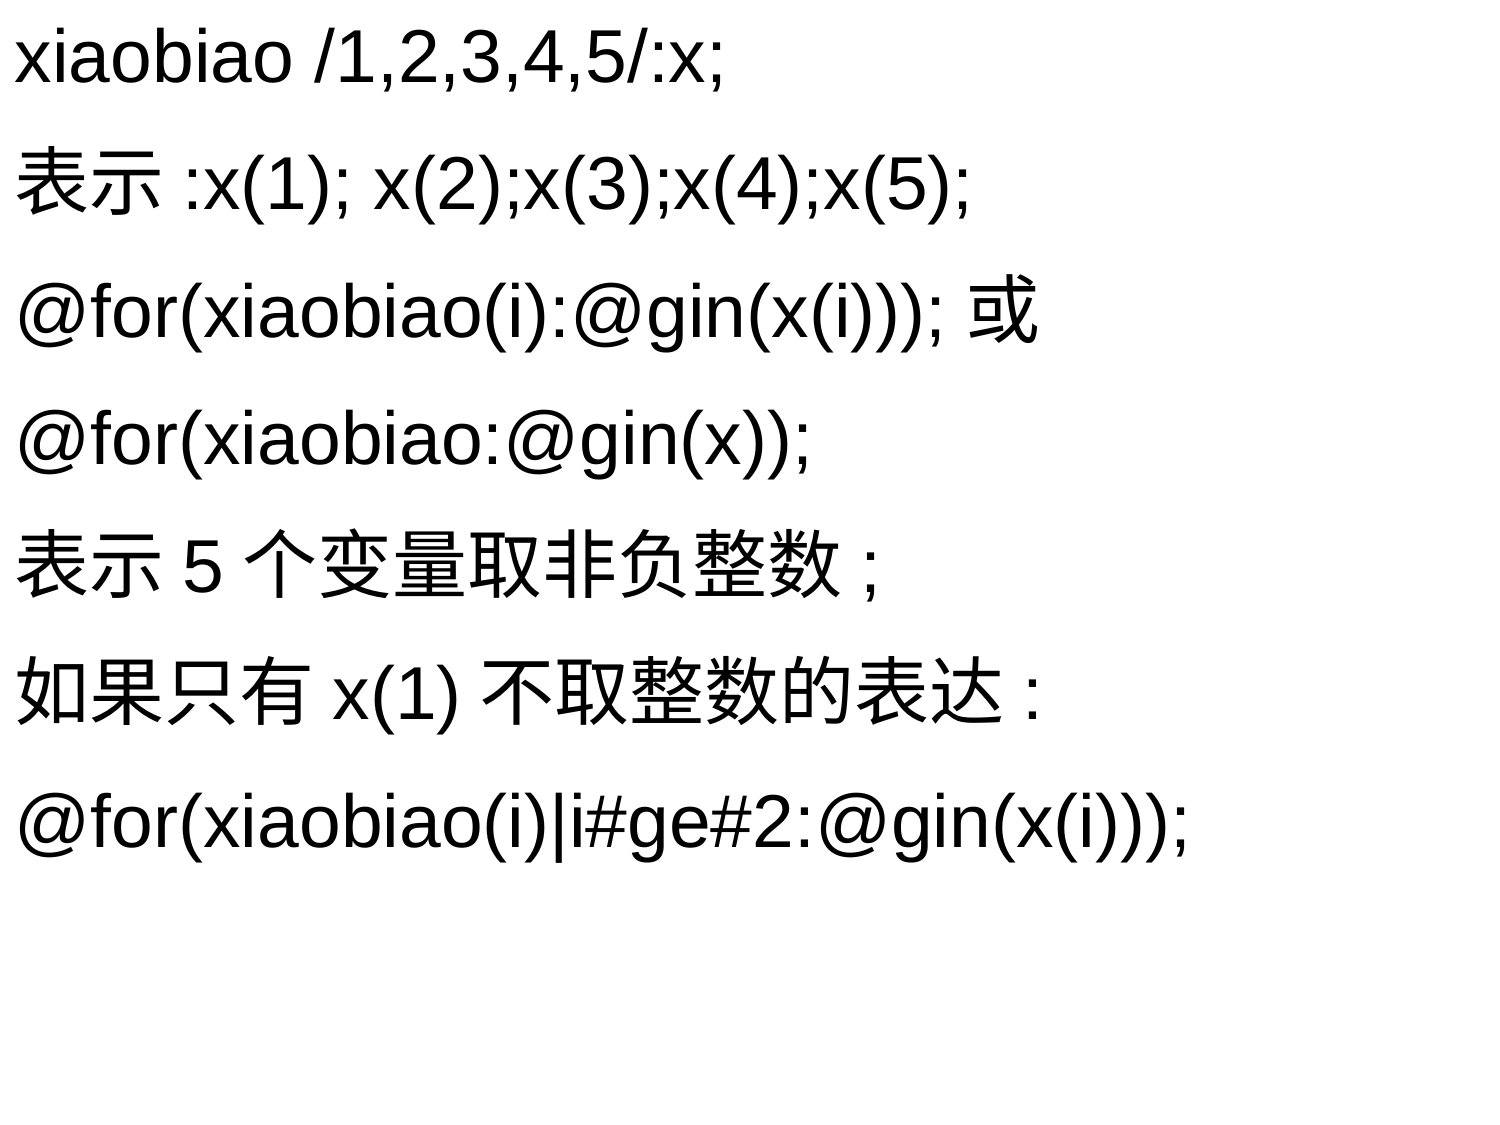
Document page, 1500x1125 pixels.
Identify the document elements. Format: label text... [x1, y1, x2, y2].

text_box xiaobiao /1,2,3,4,5/:x; 表示:x(1); x(2);x(3);x(4);x(5); @for(xiaobiao(i):@gin(x(i)));或 @for(xiaobiao:@gin(x)); 表示5个变量取非负整数; 如果只有x(1)不取整数的表达: @for(xiaobiao(i)|i#ge#2:@gin(x(i))); [0, 0, 1500, 1125]
